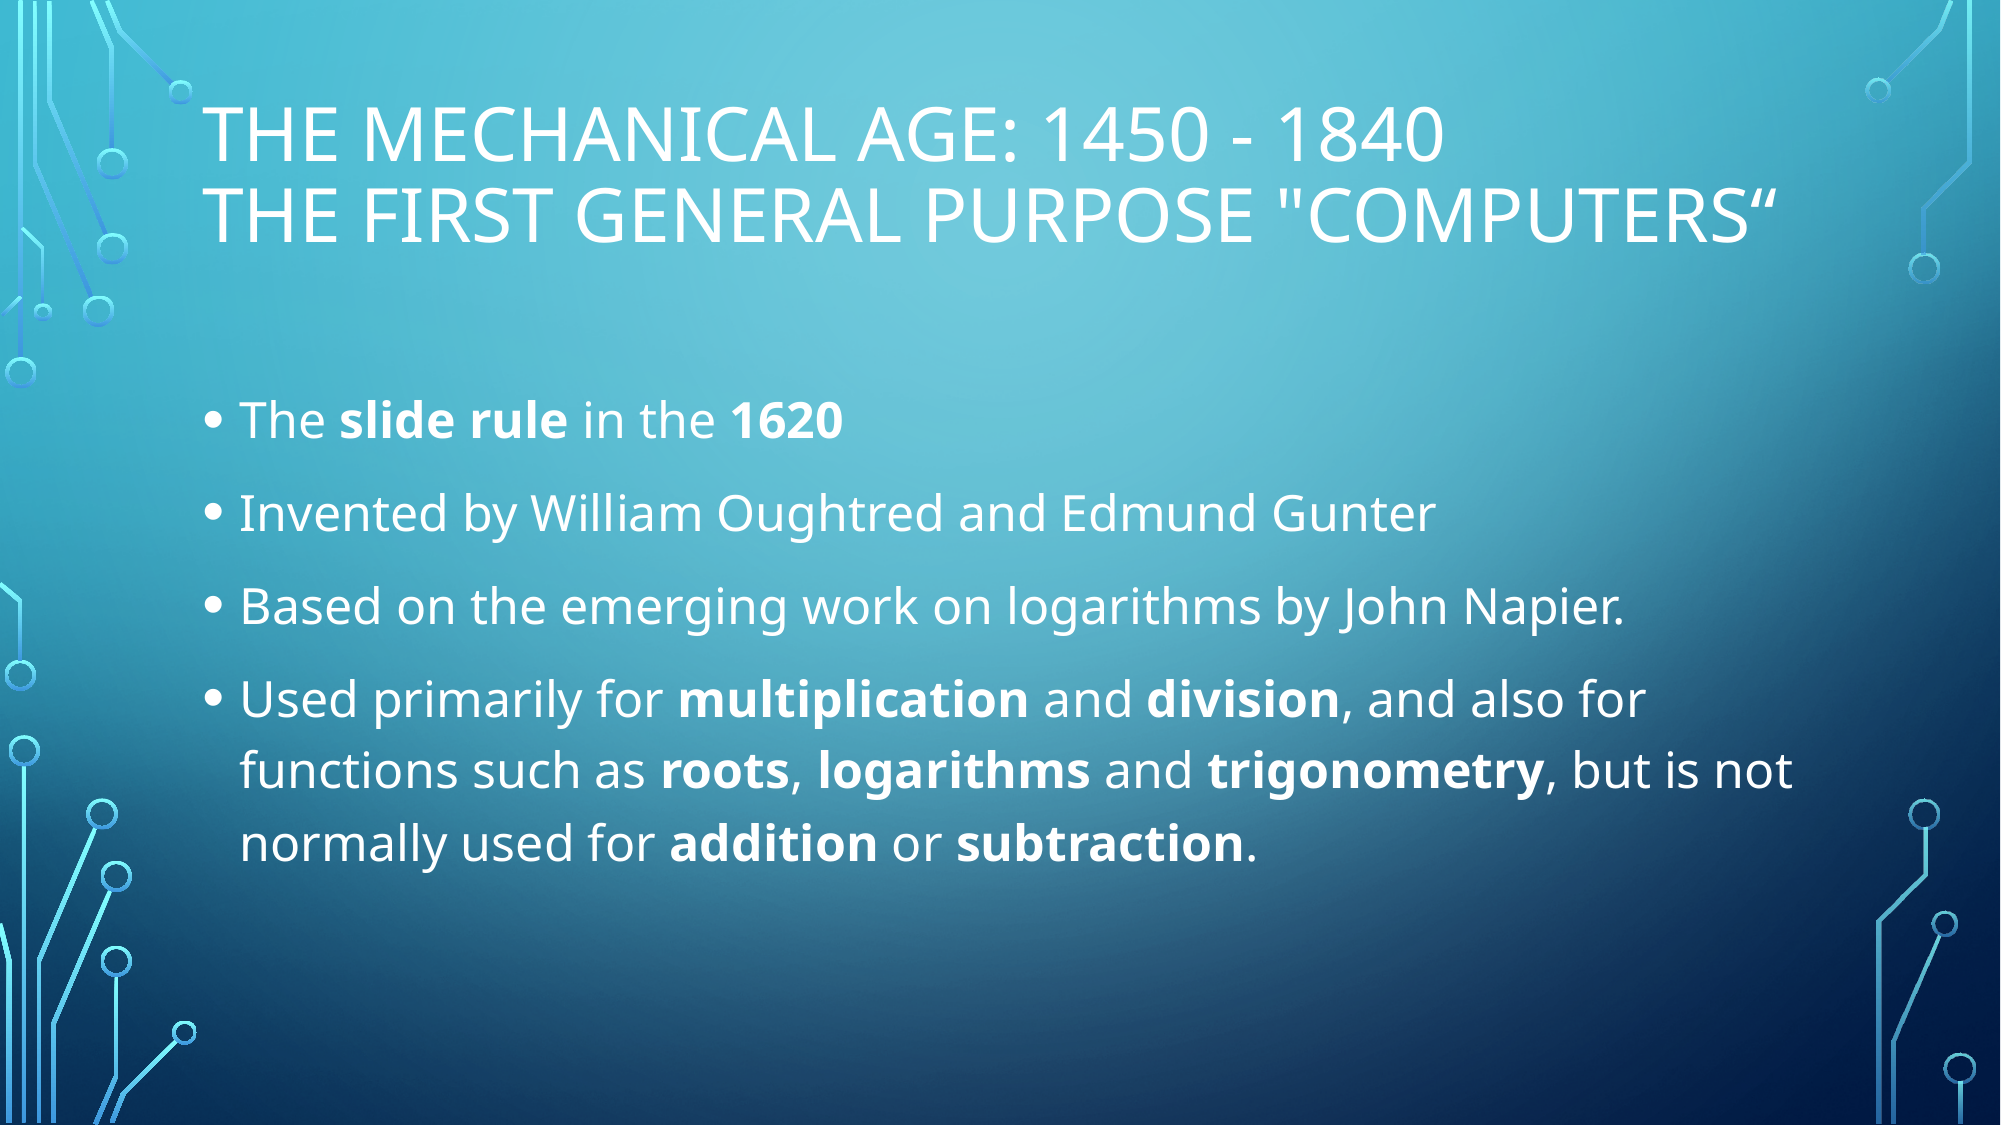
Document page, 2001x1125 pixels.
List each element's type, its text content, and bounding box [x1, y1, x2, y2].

list The slide rule in the 1620 Invented by William Oughtred and Edmund Gunter Based on the emerging work on logarithms by John Napier. Used primarily for multiplication and division, and also for functions such as roots, logarithms and trigonometry, but is not normally used for addition or subtraction. [187, 369, 1813, 950]
title The Mechanical Age: 1450 - 1840 The First General Purpose "computers“ [187, 101, 1813, 344]
